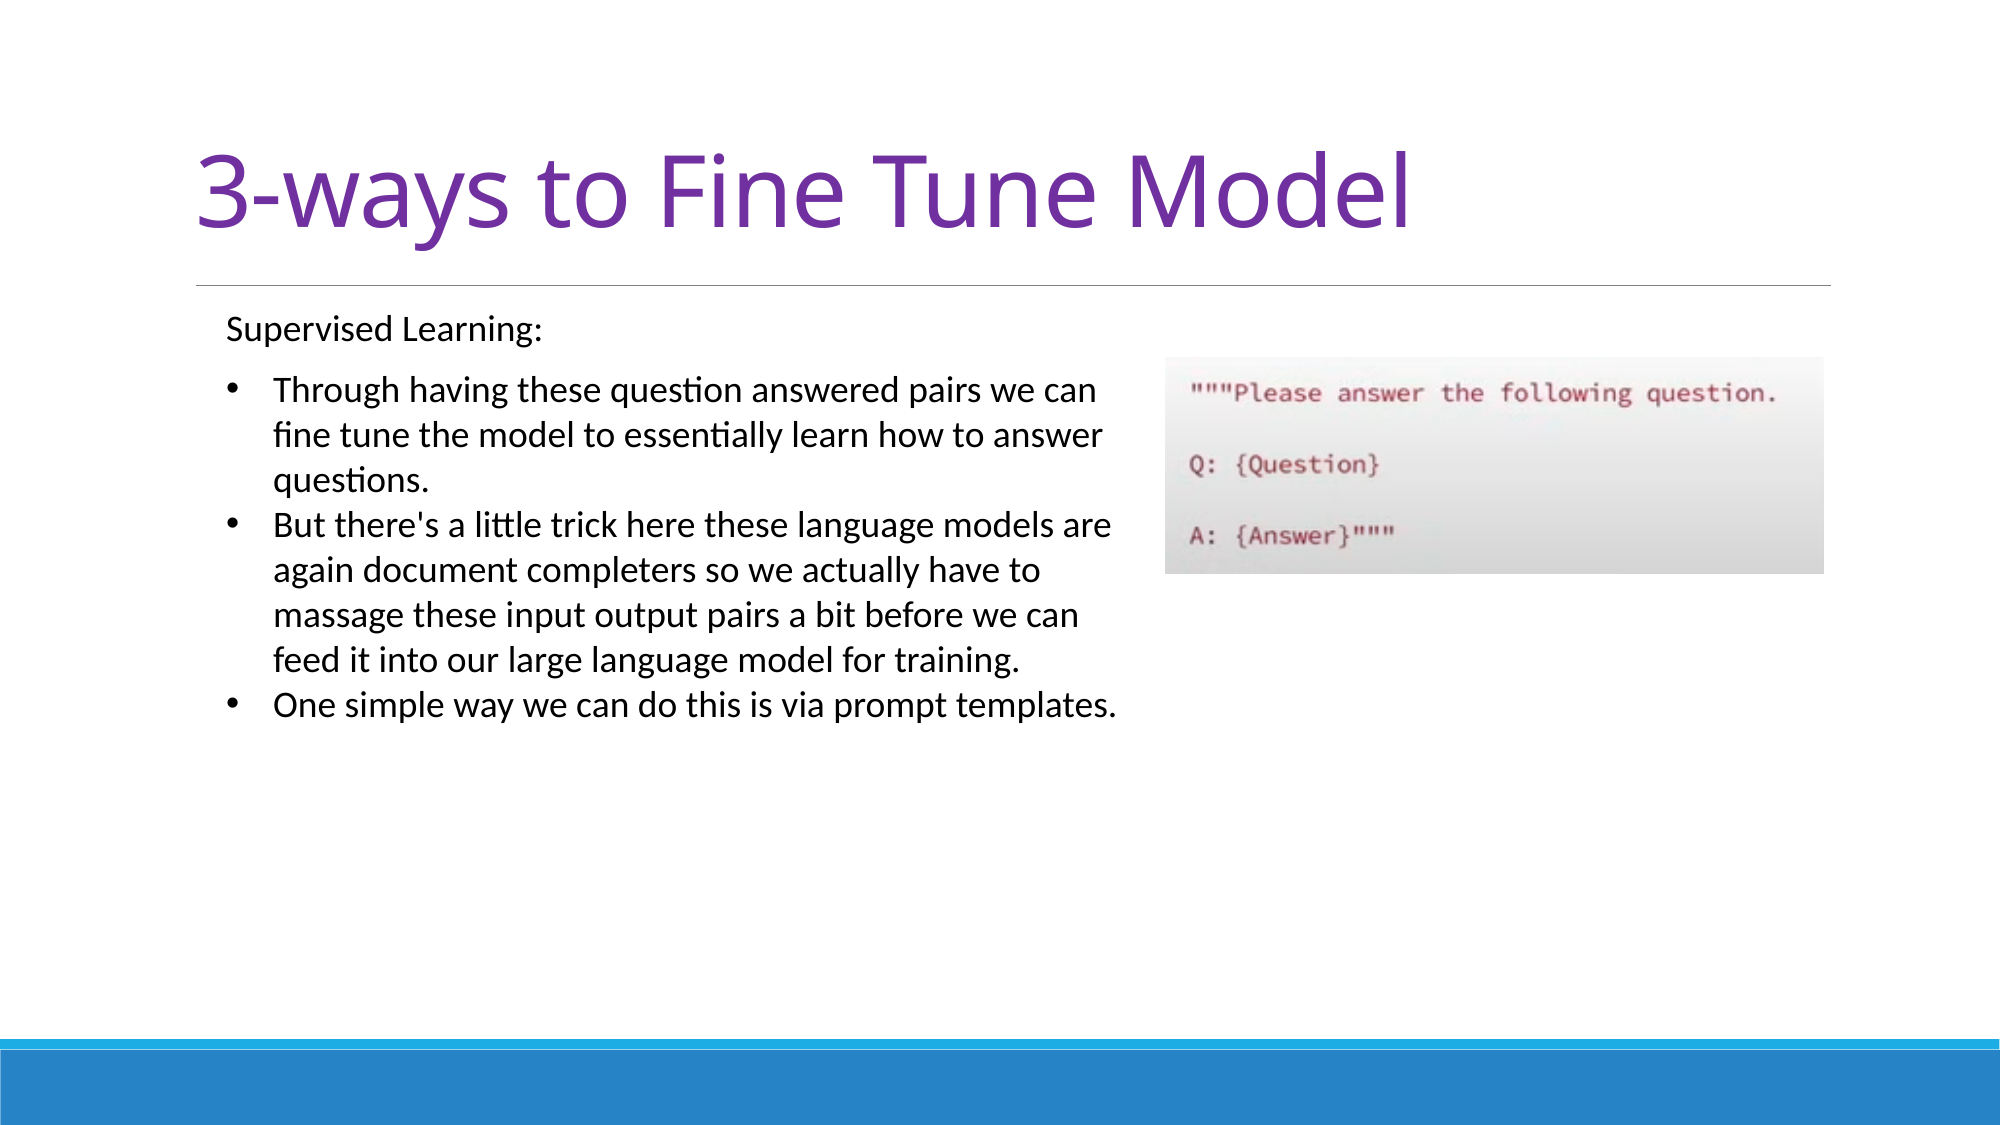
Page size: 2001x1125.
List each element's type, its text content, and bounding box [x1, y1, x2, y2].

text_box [210, 296, 1814, 737]
picture [1164, 357, 1825, 574]
title 3-ways to Fine Tune Model [180, 47, 1830, 255]
